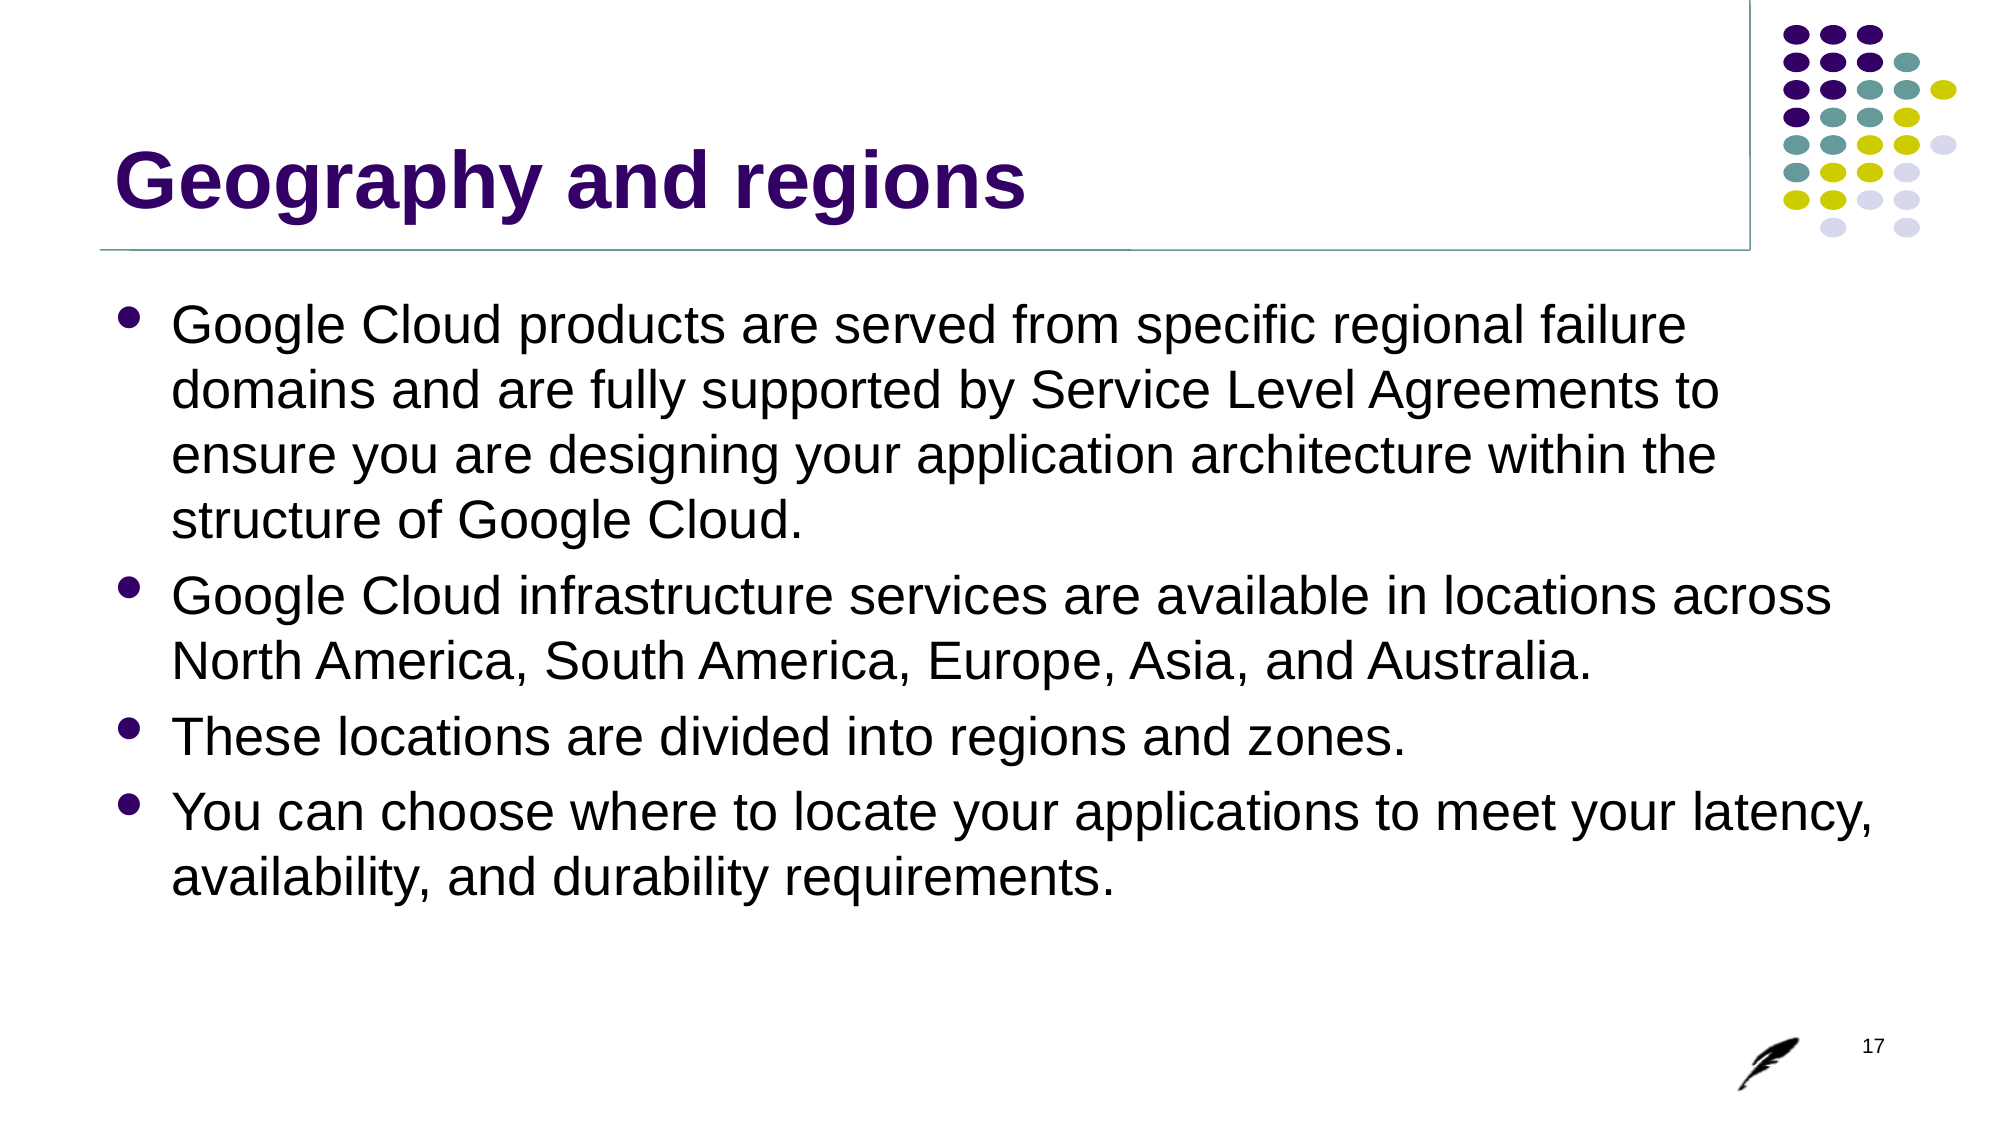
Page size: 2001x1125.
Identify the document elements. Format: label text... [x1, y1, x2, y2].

slide_number 17 [1433, 1025, 1900, 1100]
title Geography and regions [99, 20, 1750, 233]
list Google Cloud products are served from specific regional failure domains and are fully supported by Service Level Agreements to ensure you are designing your application architecture within the structure of Google Cloud. Google Cloud infrastructure services are available in locations across North America, South America, Europe, Asia, and Australia. These locations are divided into regions and zones. You can choose where to locate your applications to meet your latency, availability, and durability requirements. [99, 282, 1900, 1006]
